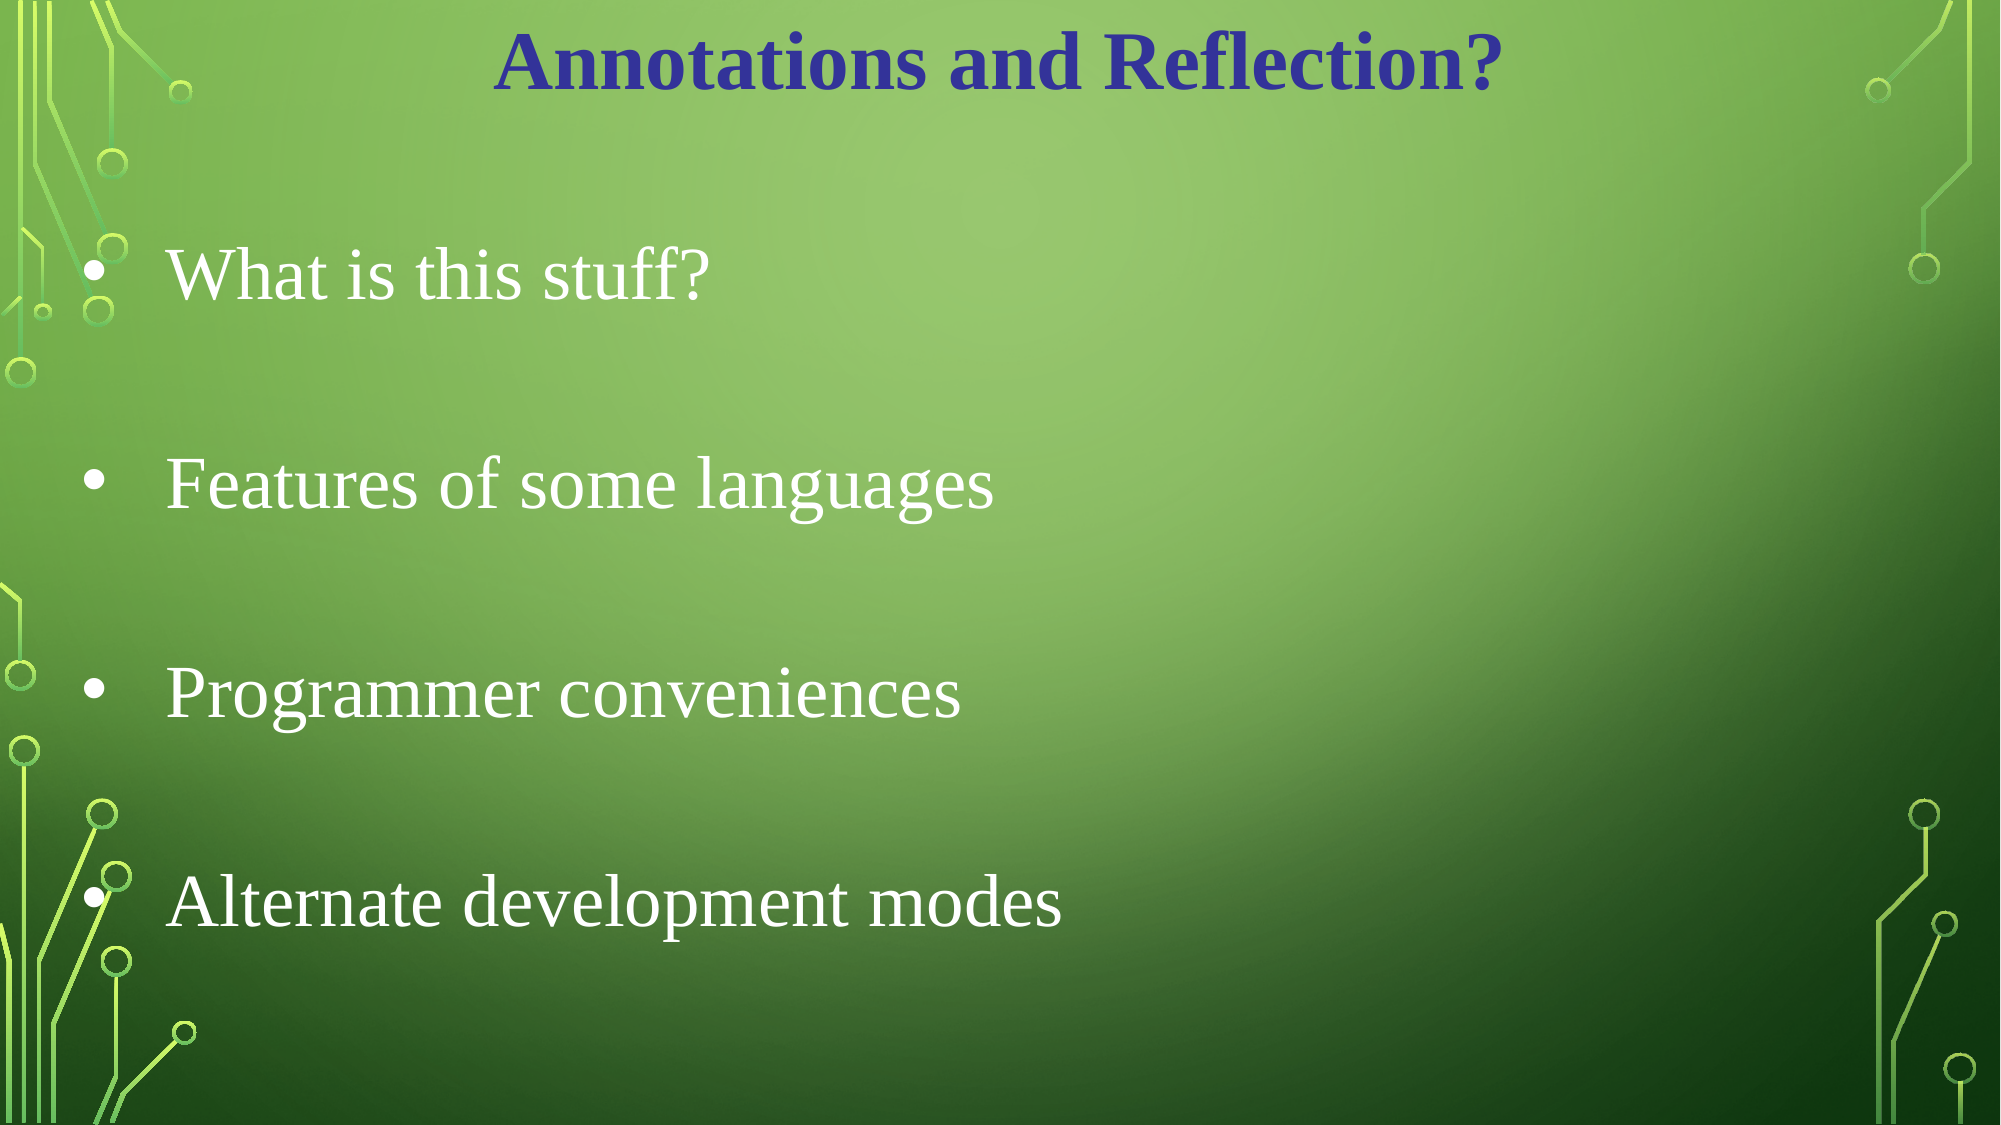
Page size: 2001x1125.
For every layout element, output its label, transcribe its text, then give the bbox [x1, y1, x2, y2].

text_box What is this stuff? Features of some languages Programmer conveniences Alternate development modes [66, 112, 1934, 1088]
text_box Annotations and Reflection? [66, 0, 1934, 112]
